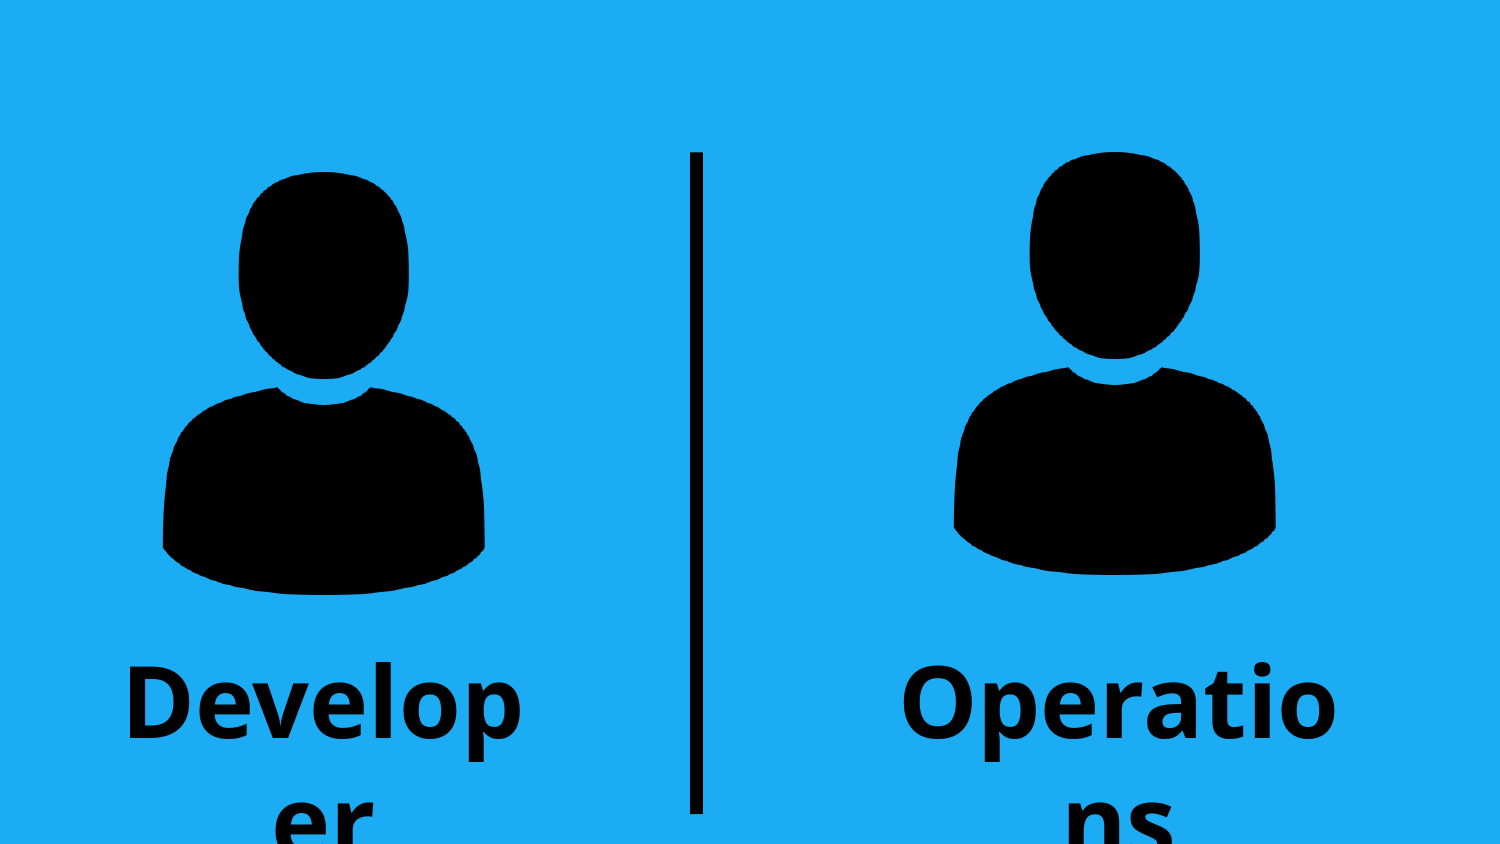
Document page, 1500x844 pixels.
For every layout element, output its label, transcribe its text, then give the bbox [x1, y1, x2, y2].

picture [903, 152, 1327, 575]
text_box Operations [895, 638, 1343, 760]
text_box Developer [116, 638, 531, 760]
picture [111, 172, 535, 596]
text_box [690, 152, 703, 815]
